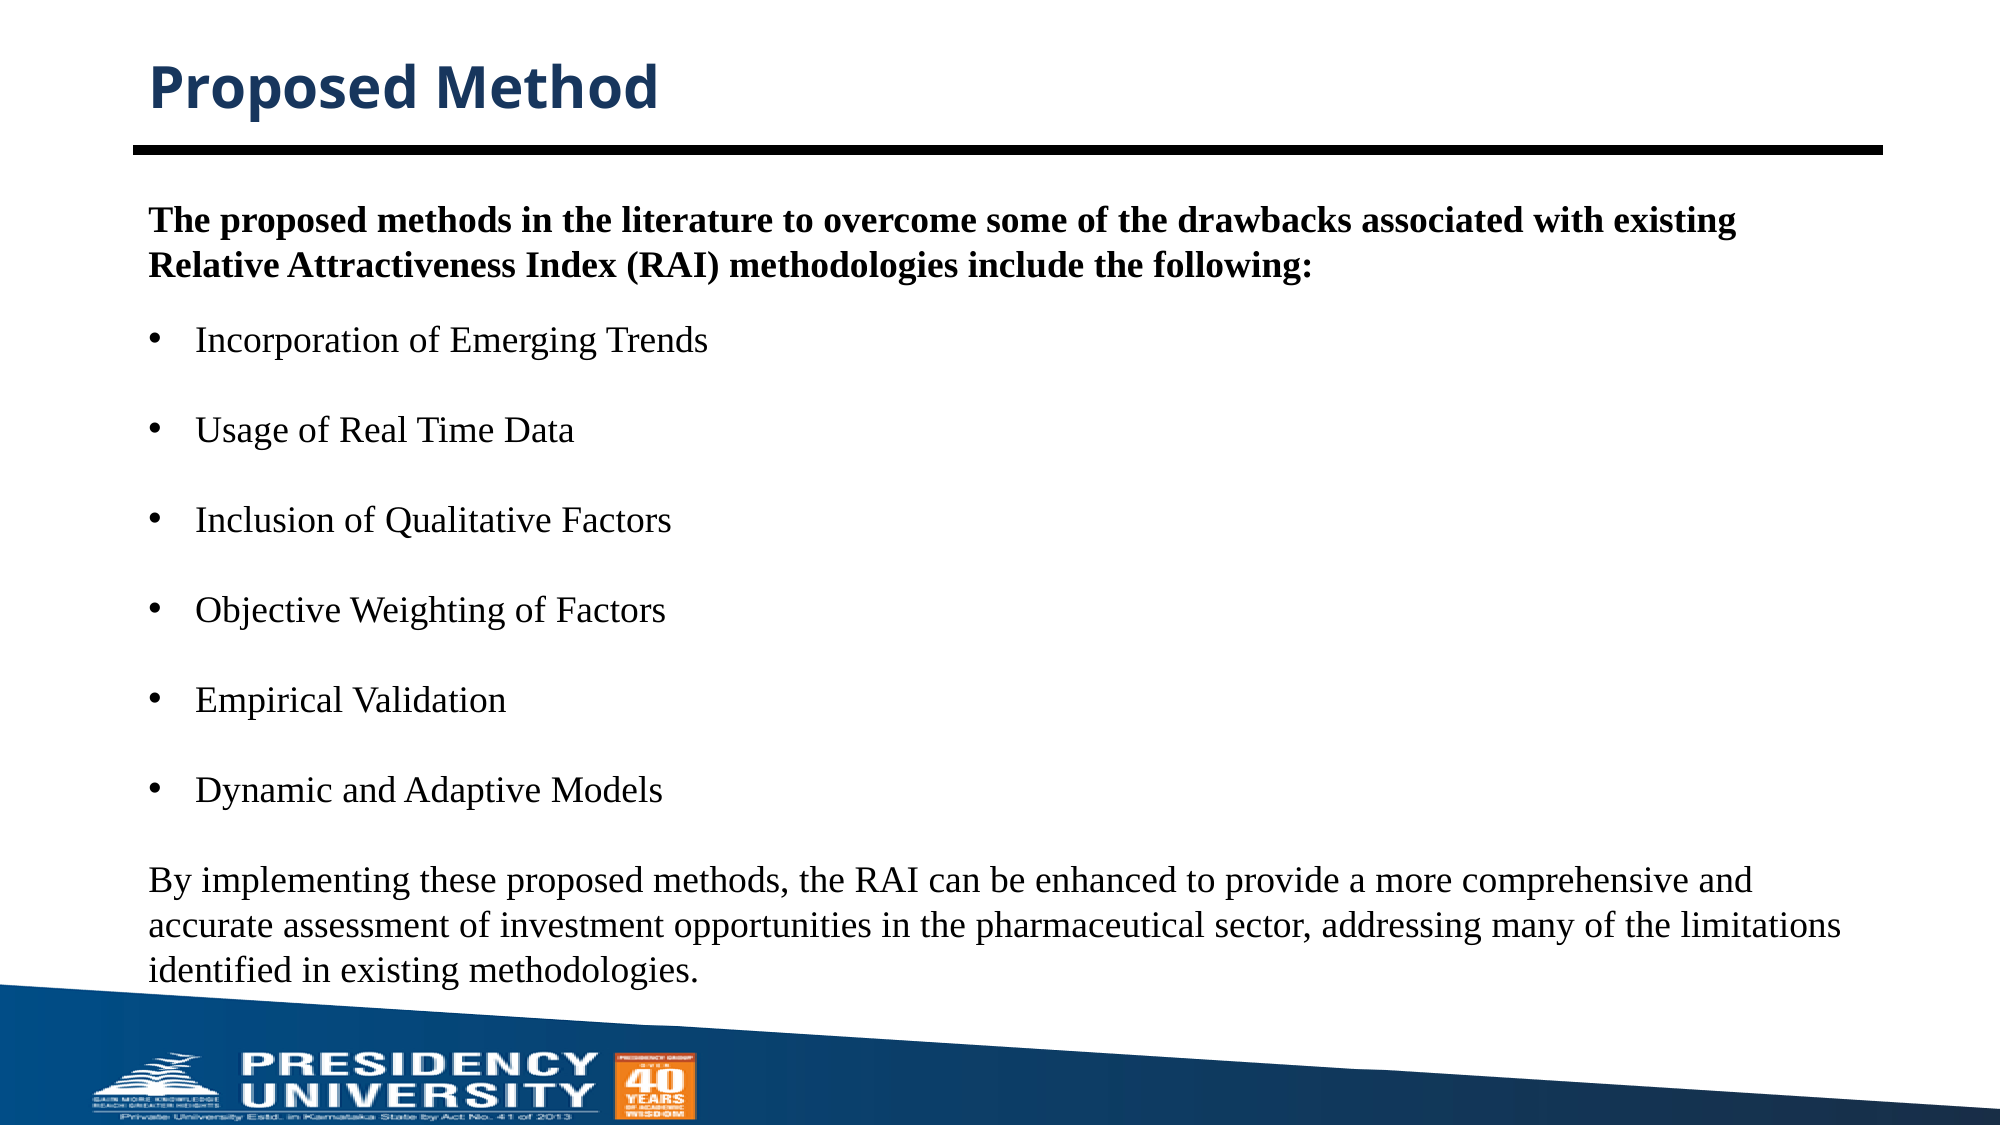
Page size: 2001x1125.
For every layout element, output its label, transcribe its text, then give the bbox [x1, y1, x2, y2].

title Proposed Method [133, 45, 1884, 125]
list The proposed methods in the literature to overcome some of the drawbacks associated with existing Relative Attractiveness Index (RAI) methodologies include the following: Incorporation of Emerging Trends Usage of Real Time Data Inclusion of Qualitative Factors Objective Weighting of Factors Empirical Validation Dynamic and Adaptive Models By implementing these proposed methods, the RAI can be enhanced to provide a more comprehensive and accurate assessment of investment opportunities in the pharmaceutical sector, addressing many of the limitations identified in existing methodologies. [133, 187, 1884, 1000]
picture [0, 982, 2000, 1125]
